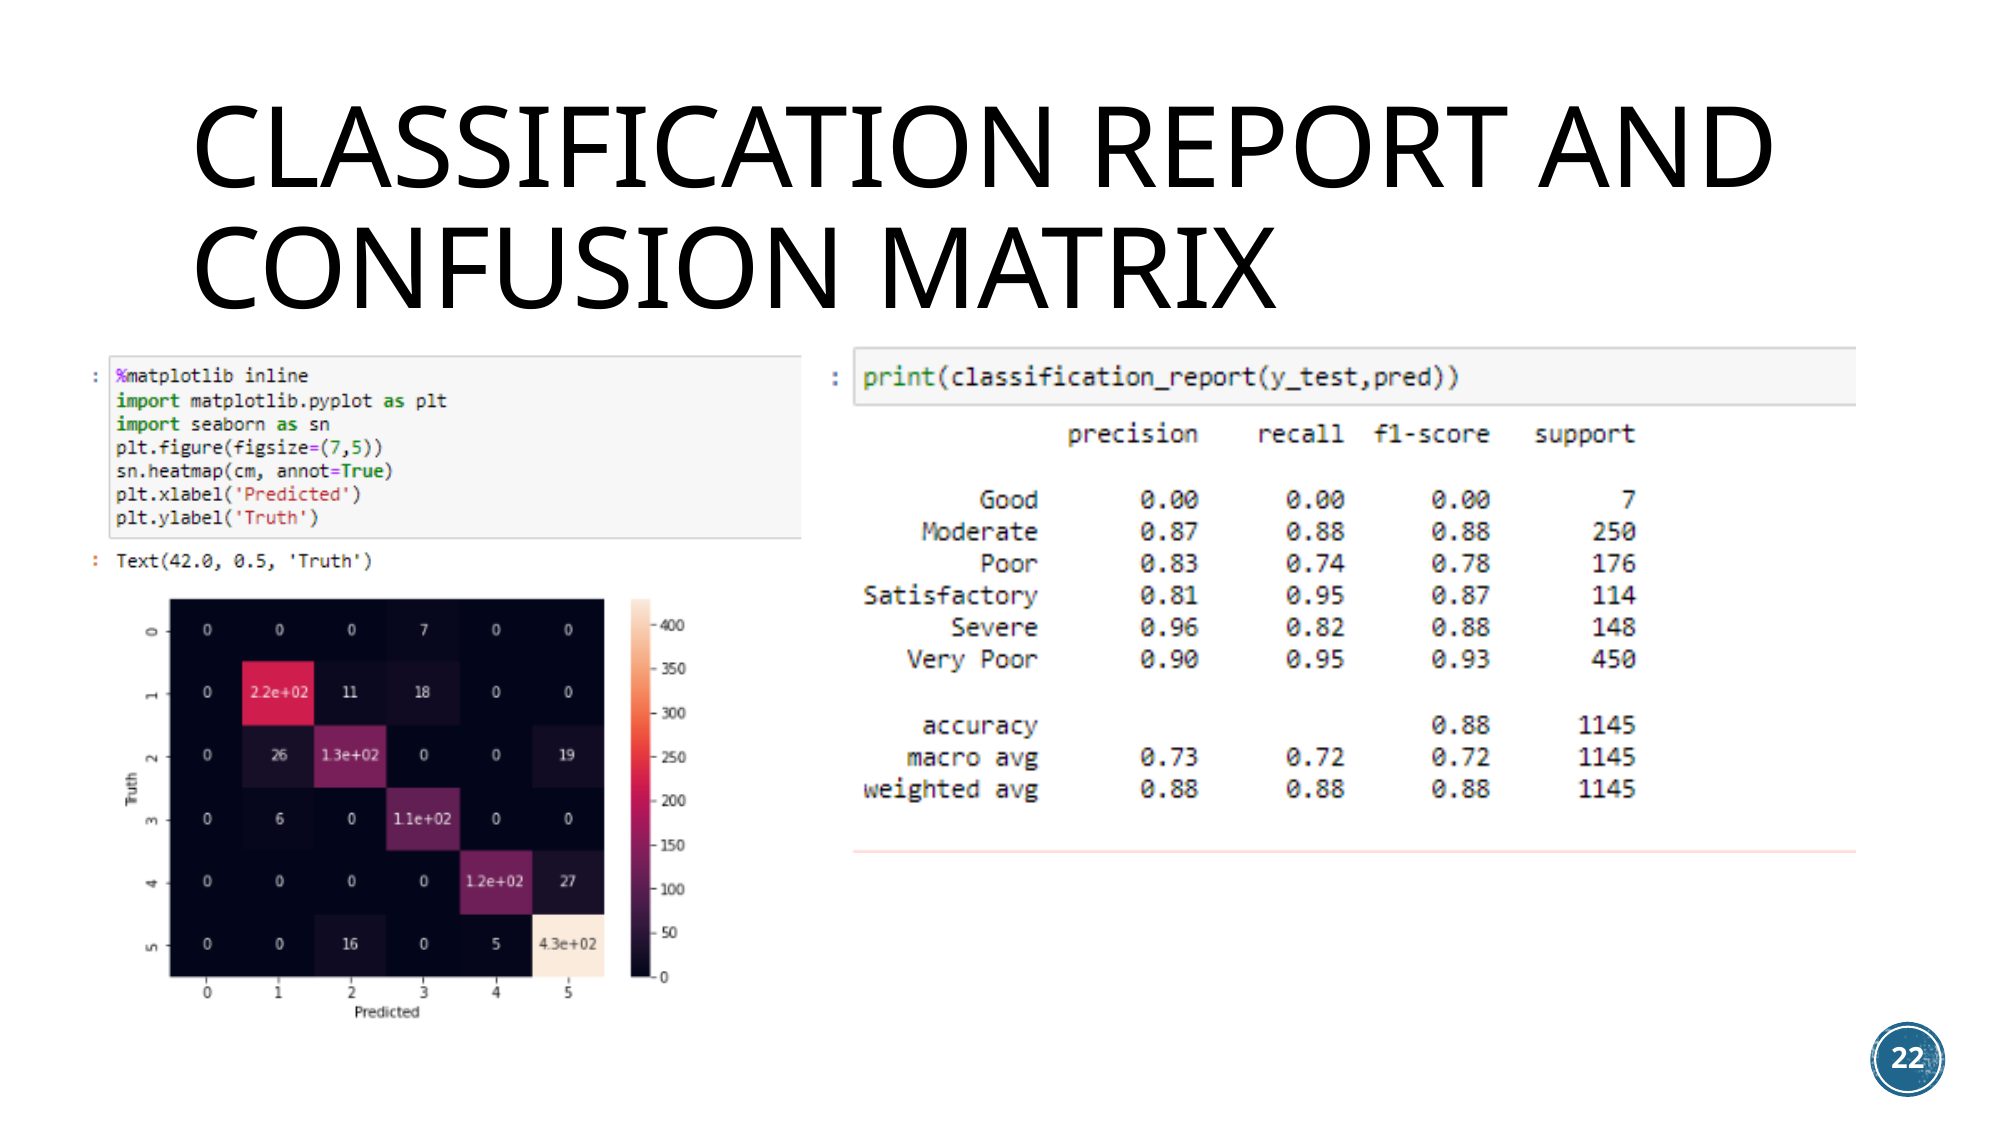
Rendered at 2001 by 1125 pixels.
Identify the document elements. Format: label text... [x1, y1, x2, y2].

title Classification report and confusion matrix [175, 79, 1826, 344]
picture [831, 327, 1856, 853]
slide_number 22 [1855, 1028, 1961, 1089]
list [92, 346, 800, 1050]
